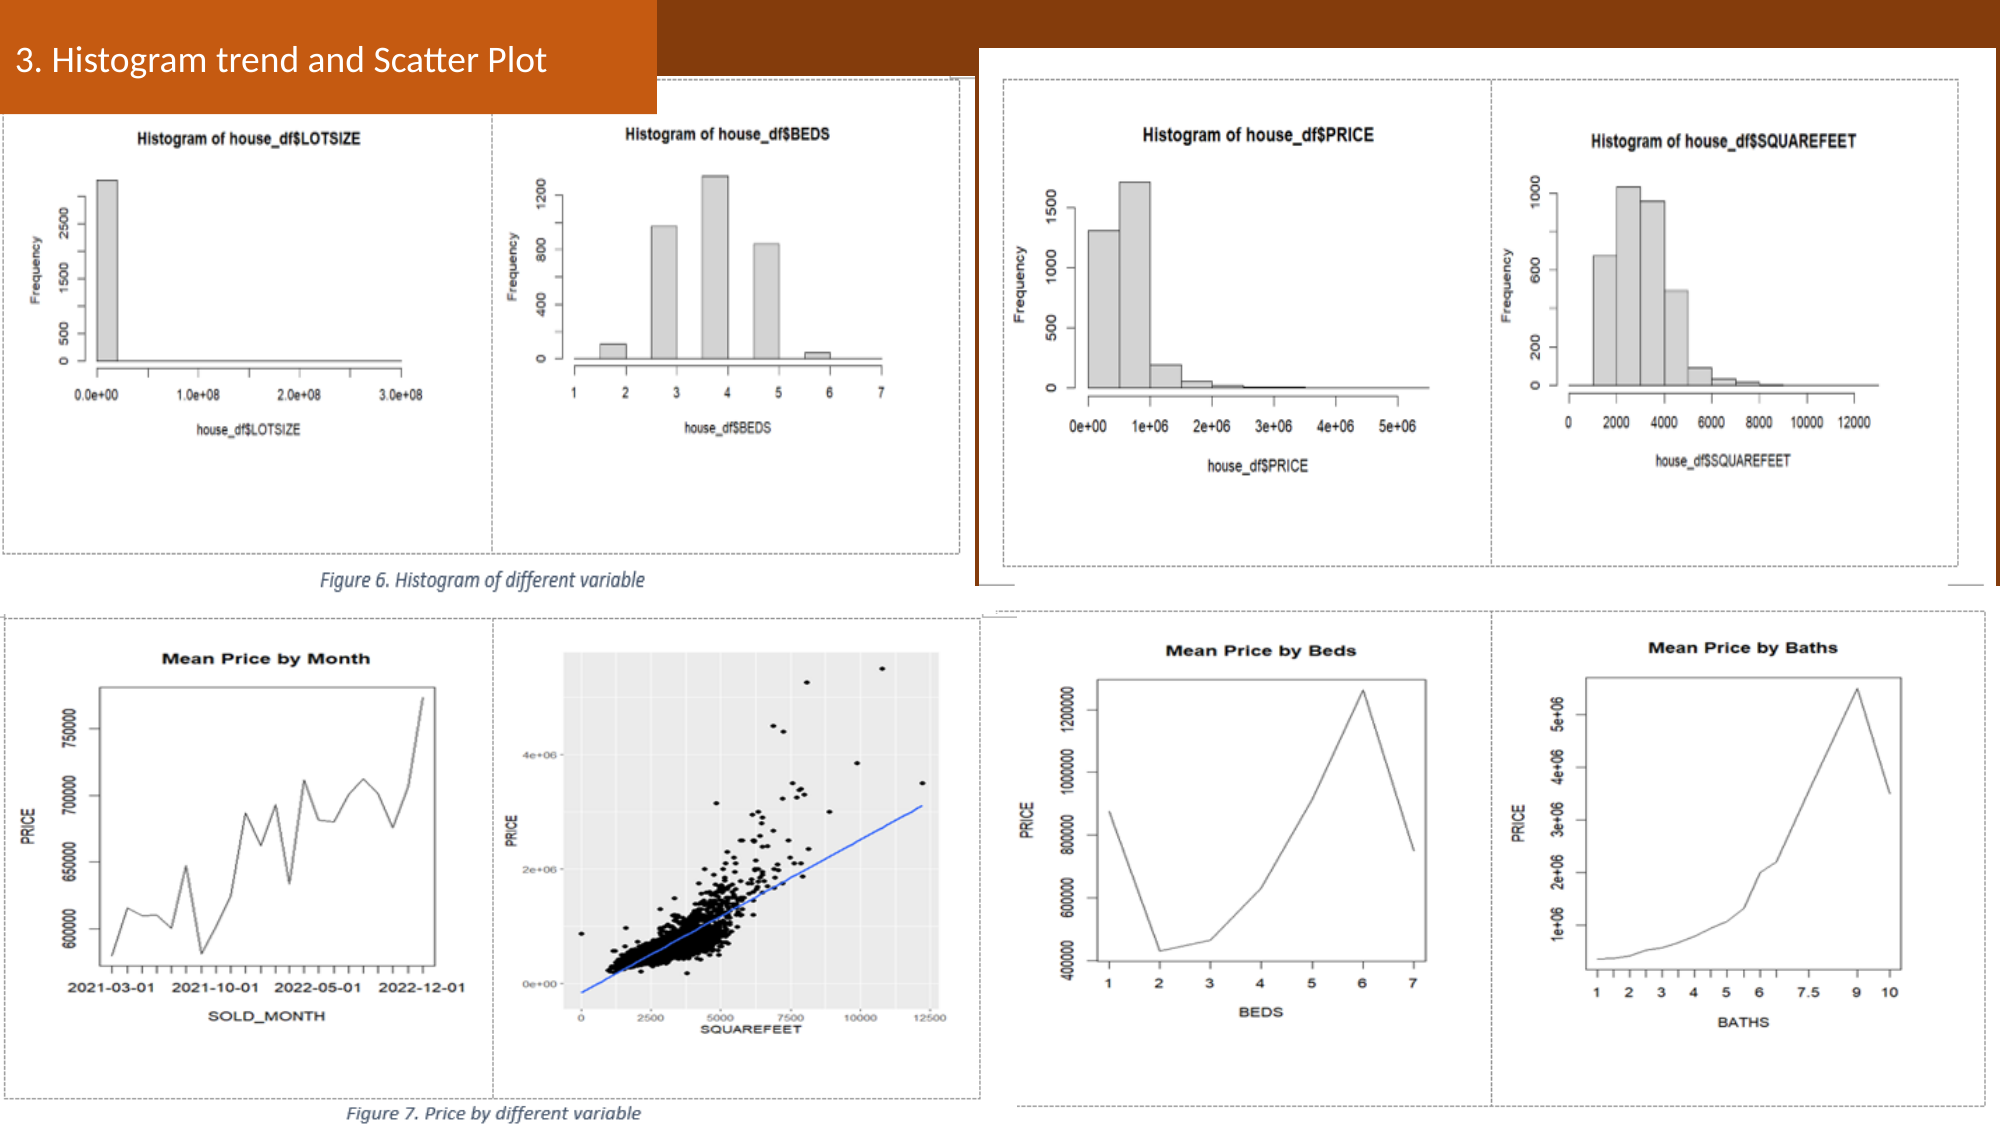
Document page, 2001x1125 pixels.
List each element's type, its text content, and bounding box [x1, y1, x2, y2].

picture [0, 48, 2000, 1125]
text_box [658, 0, 2000, 586]
text_box 3. Histogram trend and Scatter Plot [0, 0, 658, 76]
